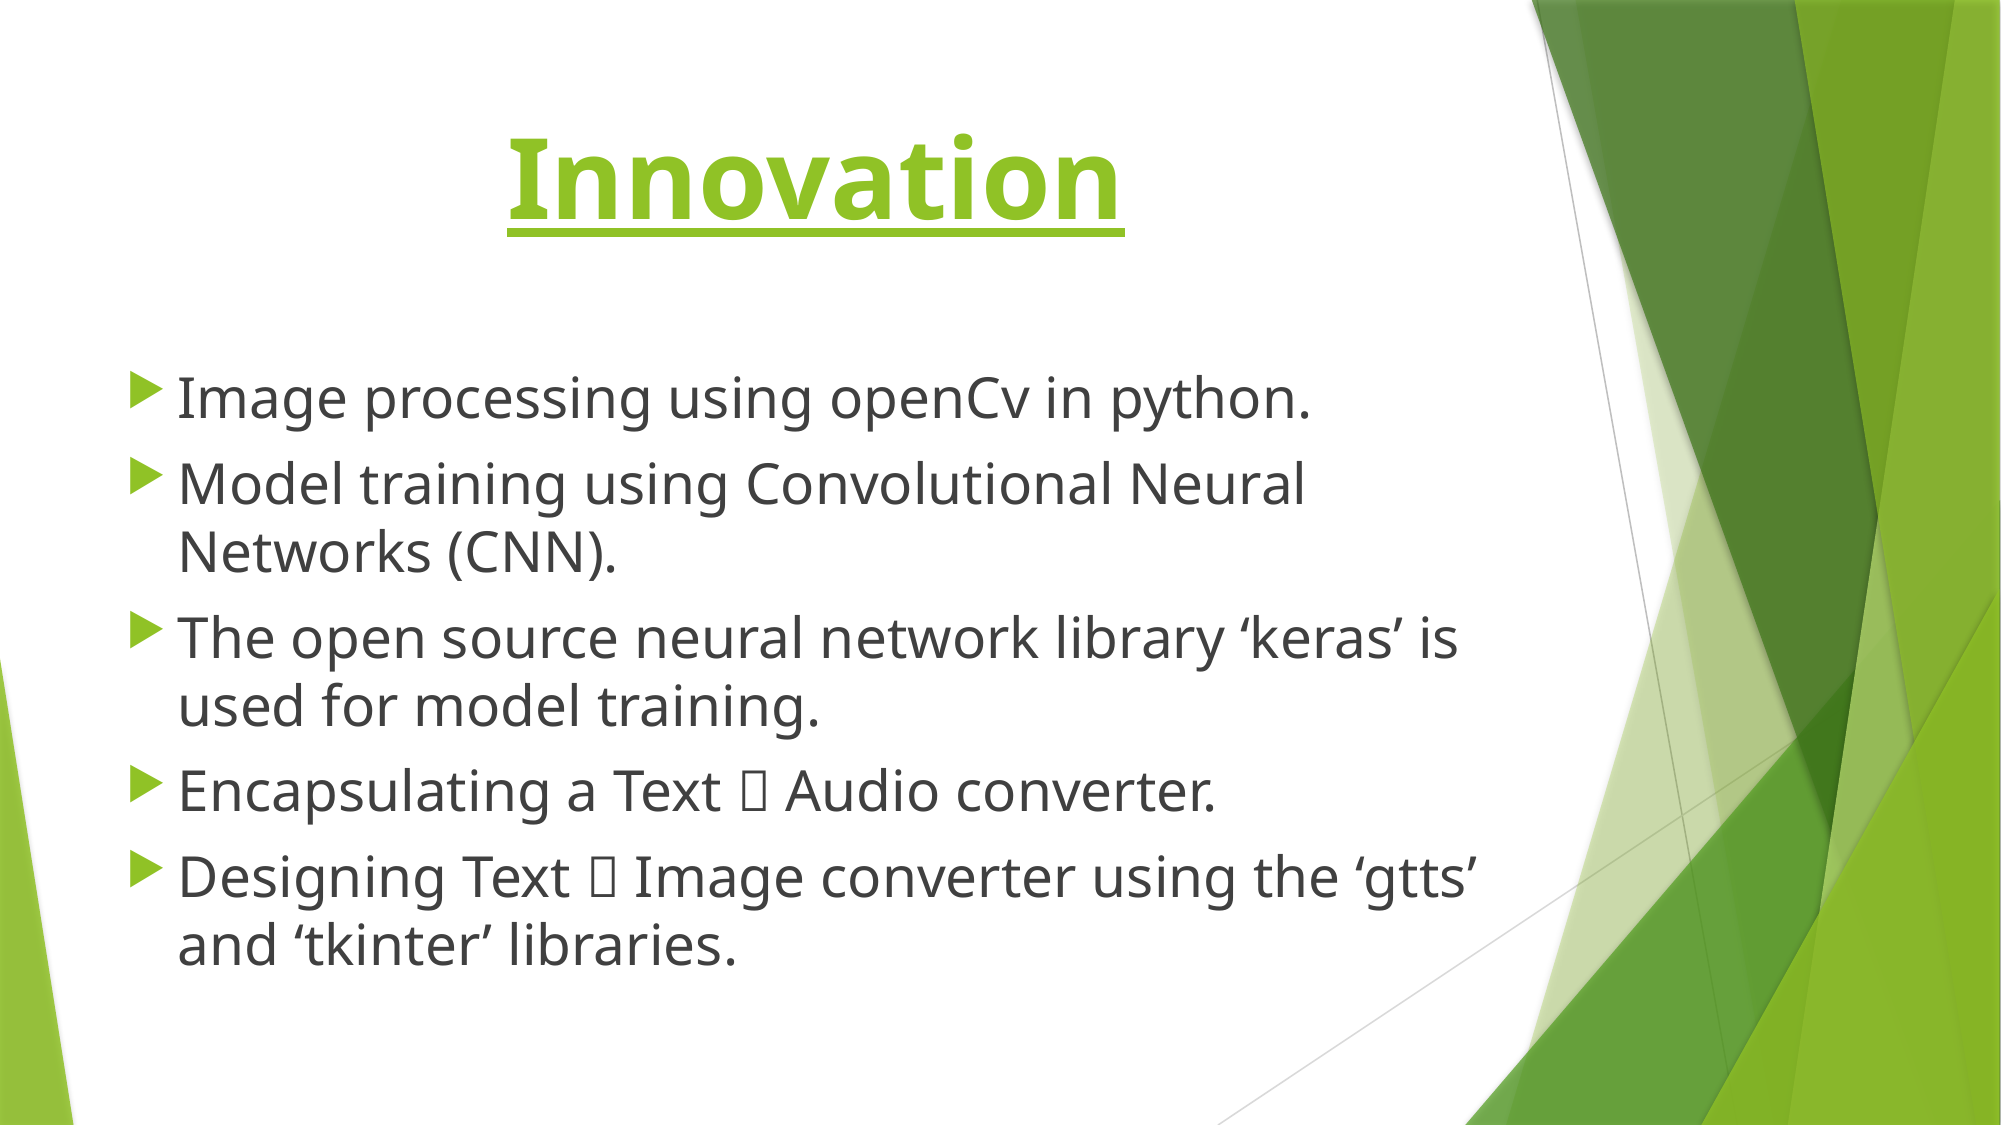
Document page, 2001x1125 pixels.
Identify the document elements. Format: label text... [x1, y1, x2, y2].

title Innovation [111, 99, 1522, 317]
list Image processing using openCv in python. Model training using Convolutional Neural Networks (CNN). The open source neural network library ‘keras’ is used for model training. Encapsulating a Text  Audio converter. Designing Text  Image converter using the ‘gtts’ and ‘tkinter’ libraries. [111, 354, 1522, 992]
